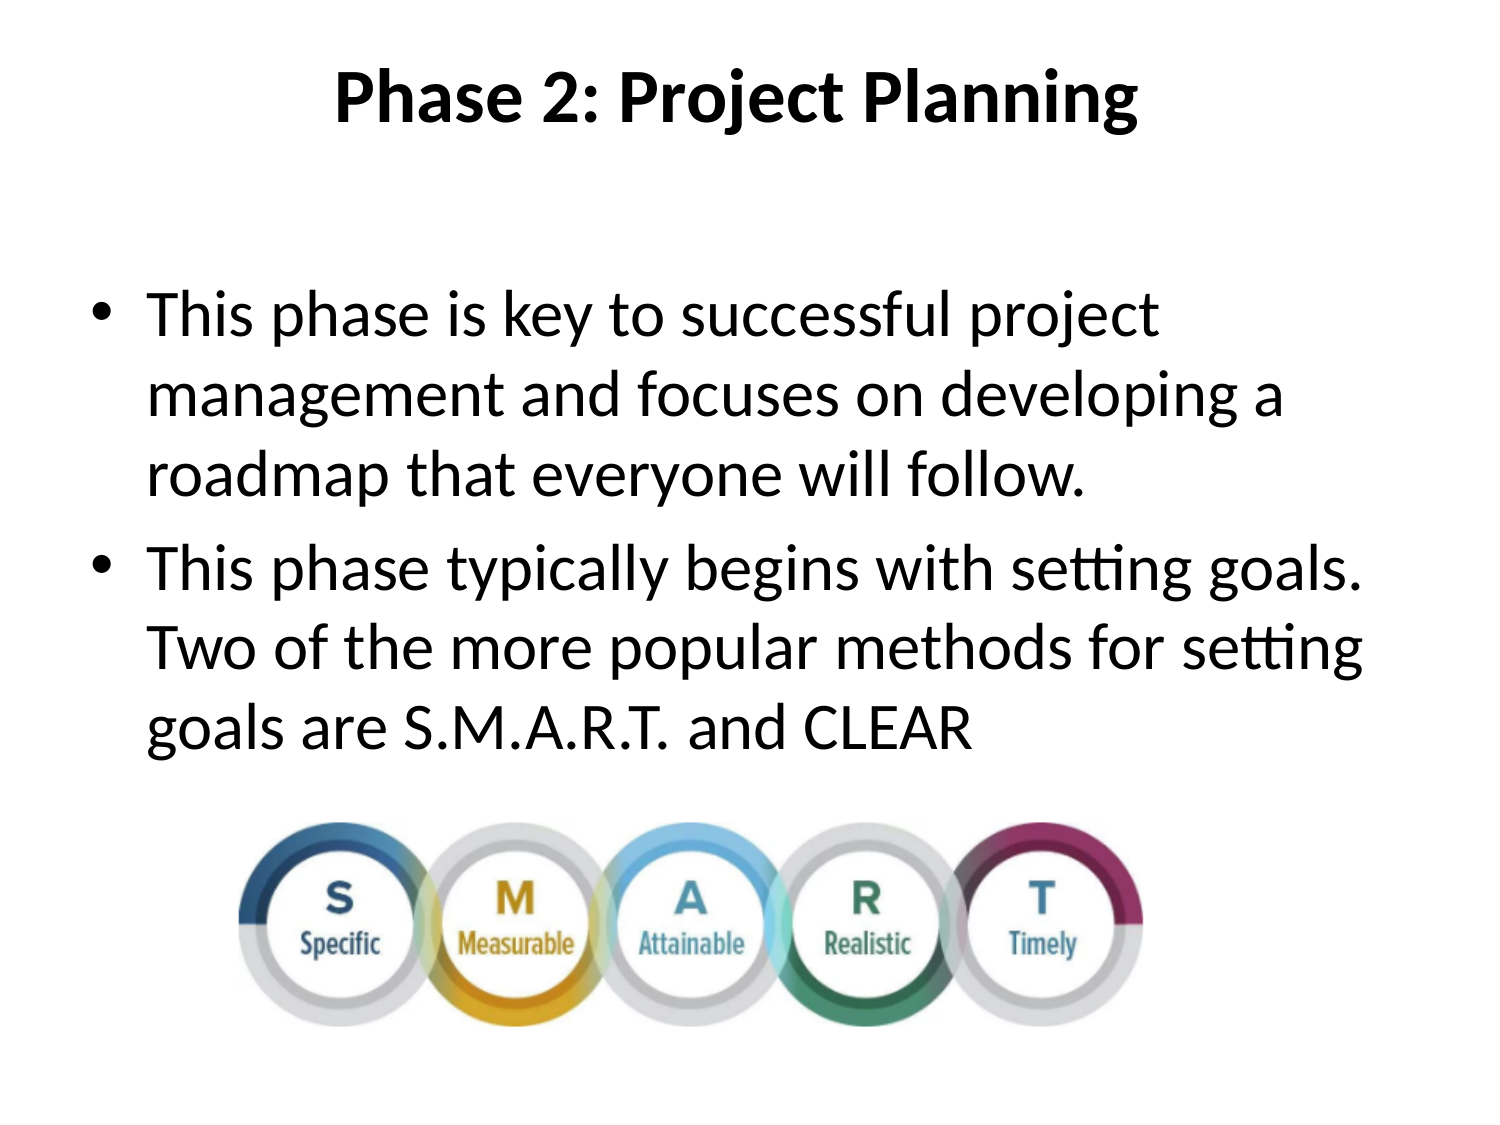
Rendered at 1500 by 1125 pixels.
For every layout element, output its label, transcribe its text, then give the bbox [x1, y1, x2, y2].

picture [199, 774, 1162, 1063]
list This phase is key to successful project management and focuses on developing a roadmap that everyone will follow. This phase typically begins with setting goals. Two of the more popular methods for setting goals are S.M.A.R.T. and CLEAR [75, 262, 1425, 1005]
title Phase 2: Project Planning [62, 37, 1413, 145]
